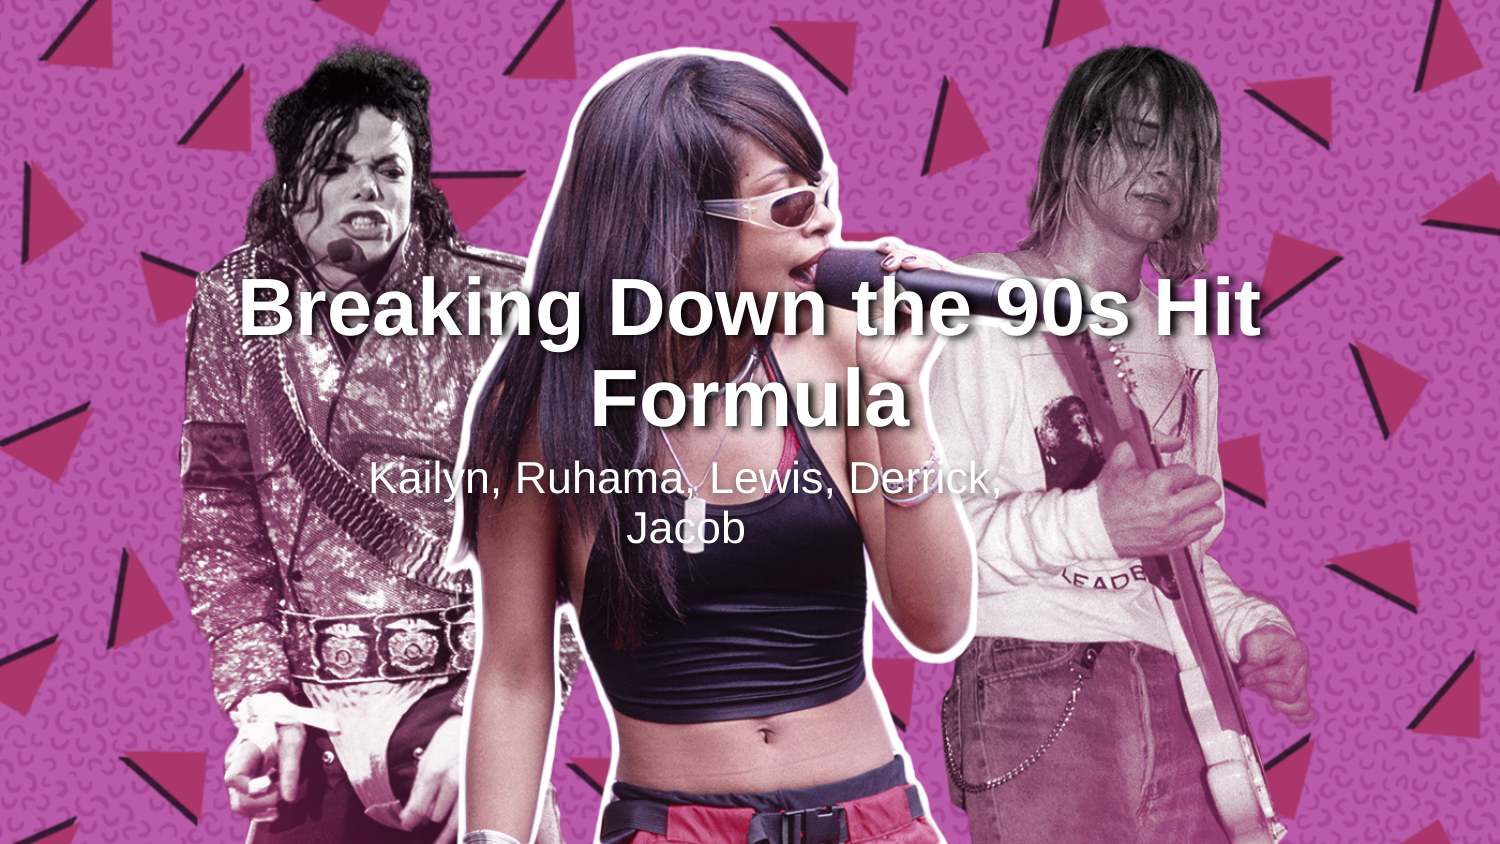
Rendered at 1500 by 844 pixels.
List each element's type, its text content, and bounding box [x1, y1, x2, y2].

title Breaking Down the 90s Hit Formula [51, 122, 1449, 459]
picture [0, 0, 1500, 844]
subtitle Kailyn, Ruhama, Lewis, Derrick, Jacob [343, 437, 1030, 568]
